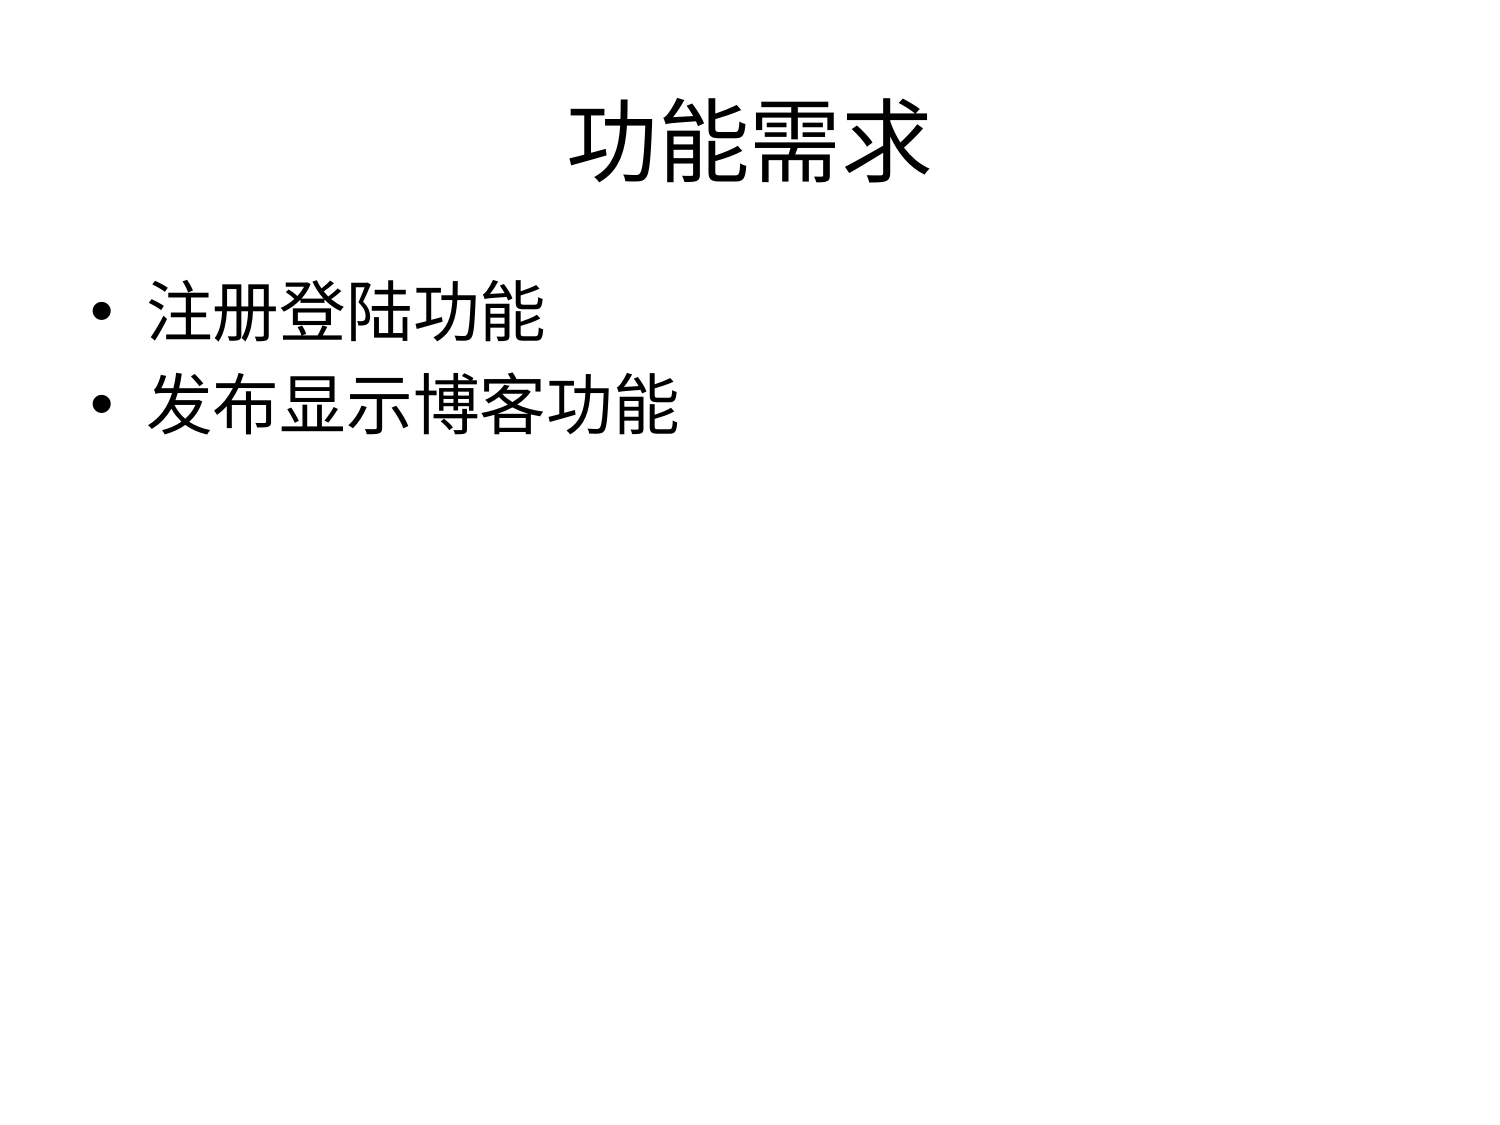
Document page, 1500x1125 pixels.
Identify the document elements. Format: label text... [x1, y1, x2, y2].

list 注册登陆功能 发布显示博客功能 [75, 262, 1425, 1005]
title 功能需求 [75, 45, 1425, 233]
